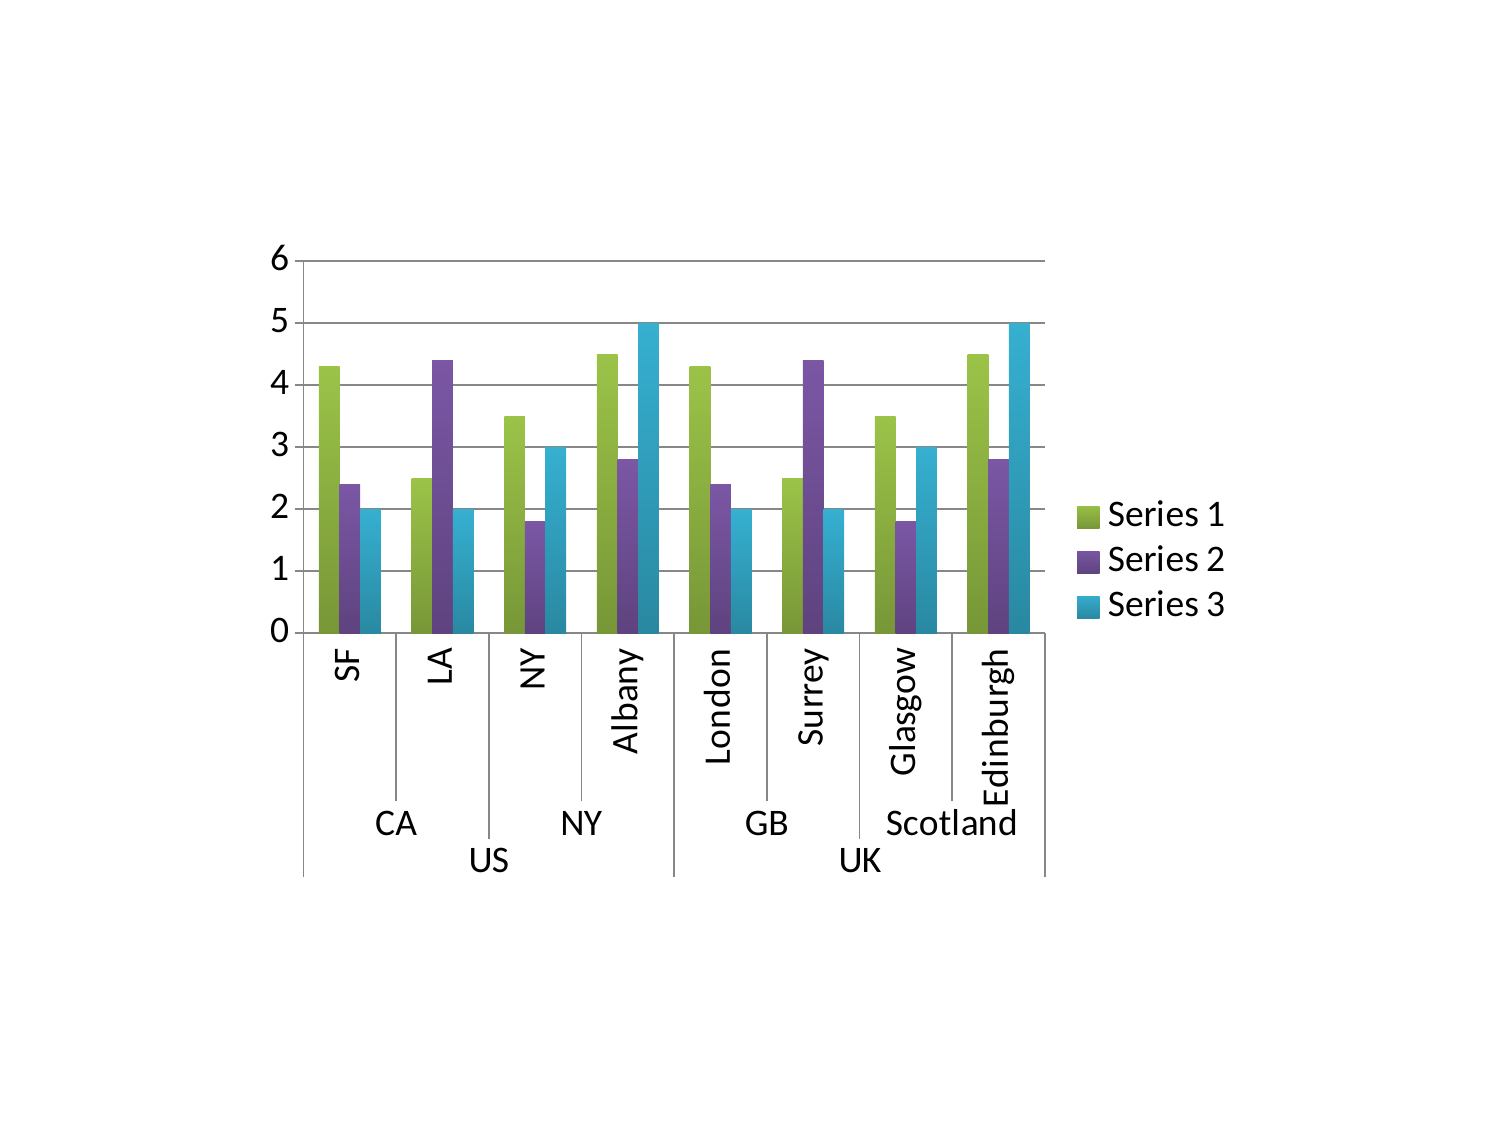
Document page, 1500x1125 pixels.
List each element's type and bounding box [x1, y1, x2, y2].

chart [249, 228, 1251, 897]
